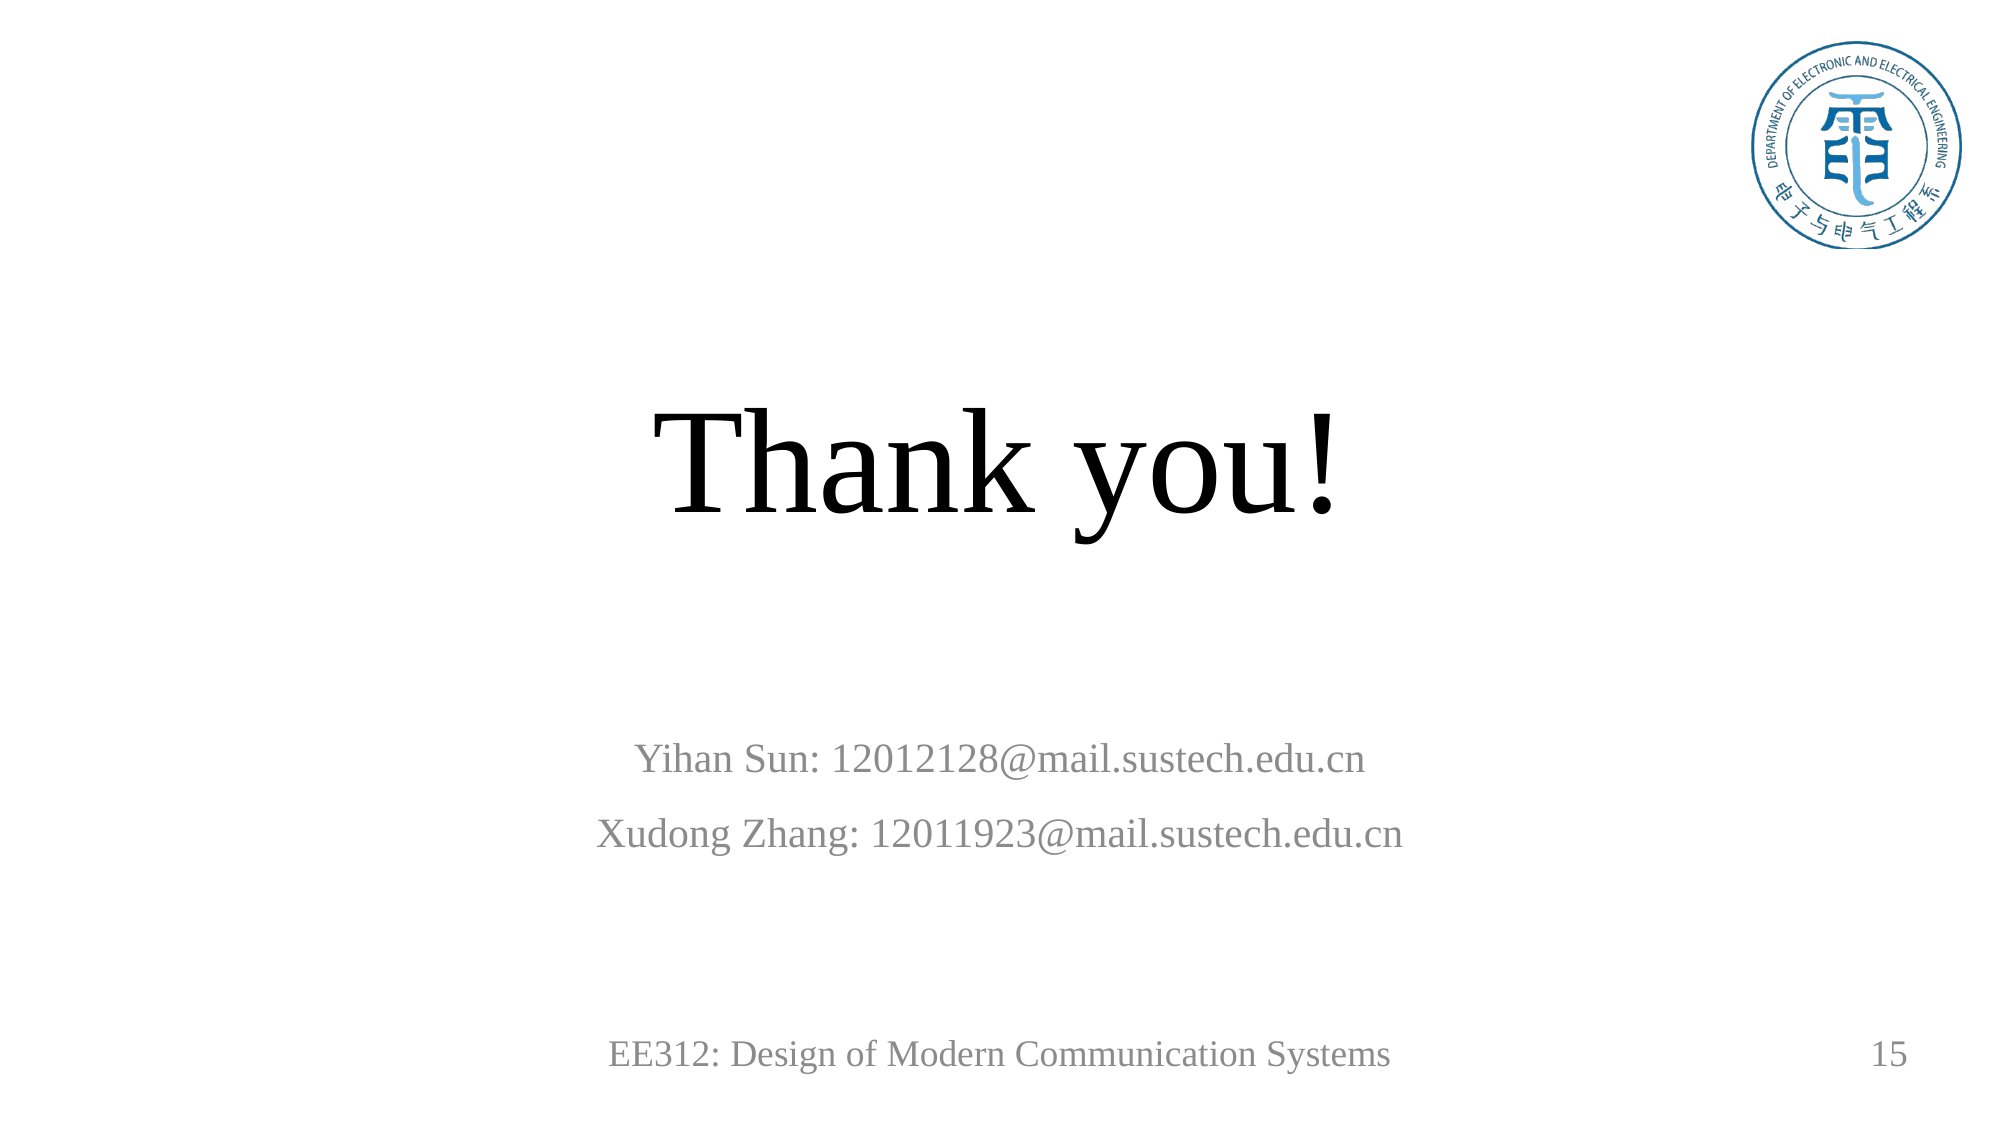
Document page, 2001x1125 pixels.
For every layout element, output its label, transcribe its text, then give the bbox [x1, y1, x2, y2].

footer EE312: Design of Modern Communication Systems [554, 1023, 1446, 1080]
slide_number 15 [1577, 1023, 1923, 1080]
text_box Yihan Sun: 12012128@mail.sustech.edu.cn Xudong Zhang: 12011923@mail.sustech.edu.cn [575, 698, 1425, 887]
picture [1749, 36, 1963, 249]
text_box Thank you! [491, 342, 1509, 563]
